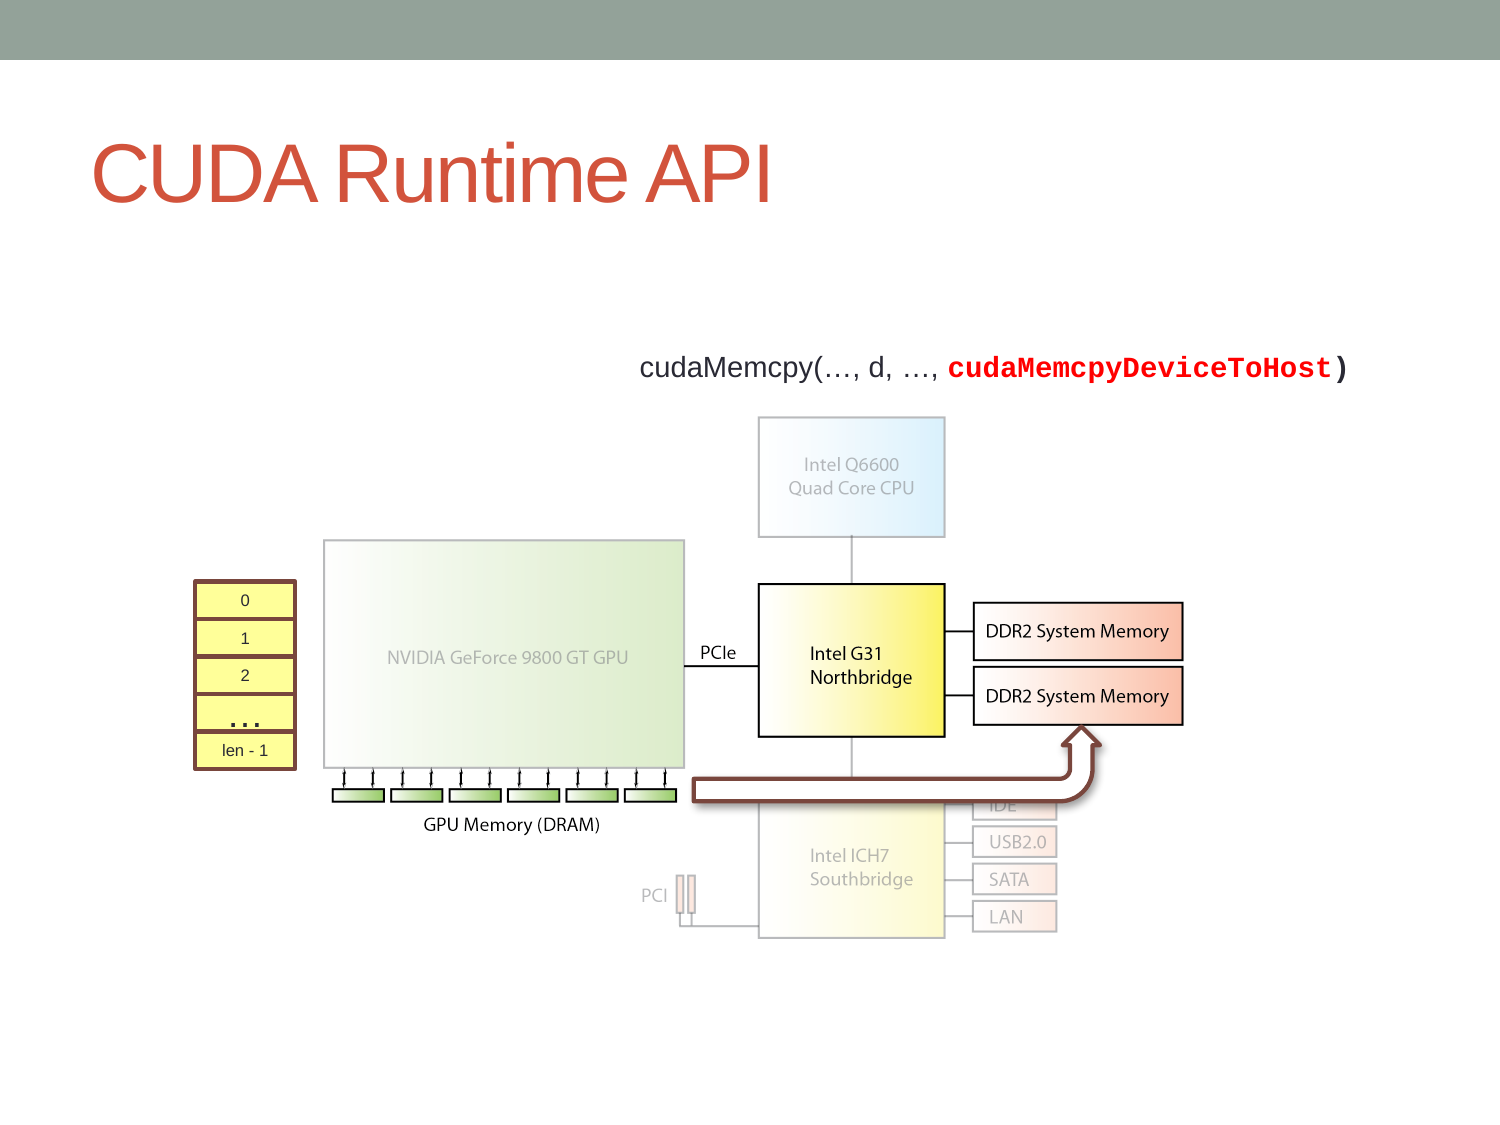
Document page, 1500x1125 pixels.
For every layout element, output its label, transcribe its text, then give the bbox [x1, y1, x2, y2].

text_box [195, 581, 296, 770]
text_box cudaMemcpy(…, d, …, cudaMemcpyDeviceToHost) [624, 341, 1375, 391]
title CUDA Runtime API [75, 87, 1425, 250]
picture [263, 366, 1237, 989]
